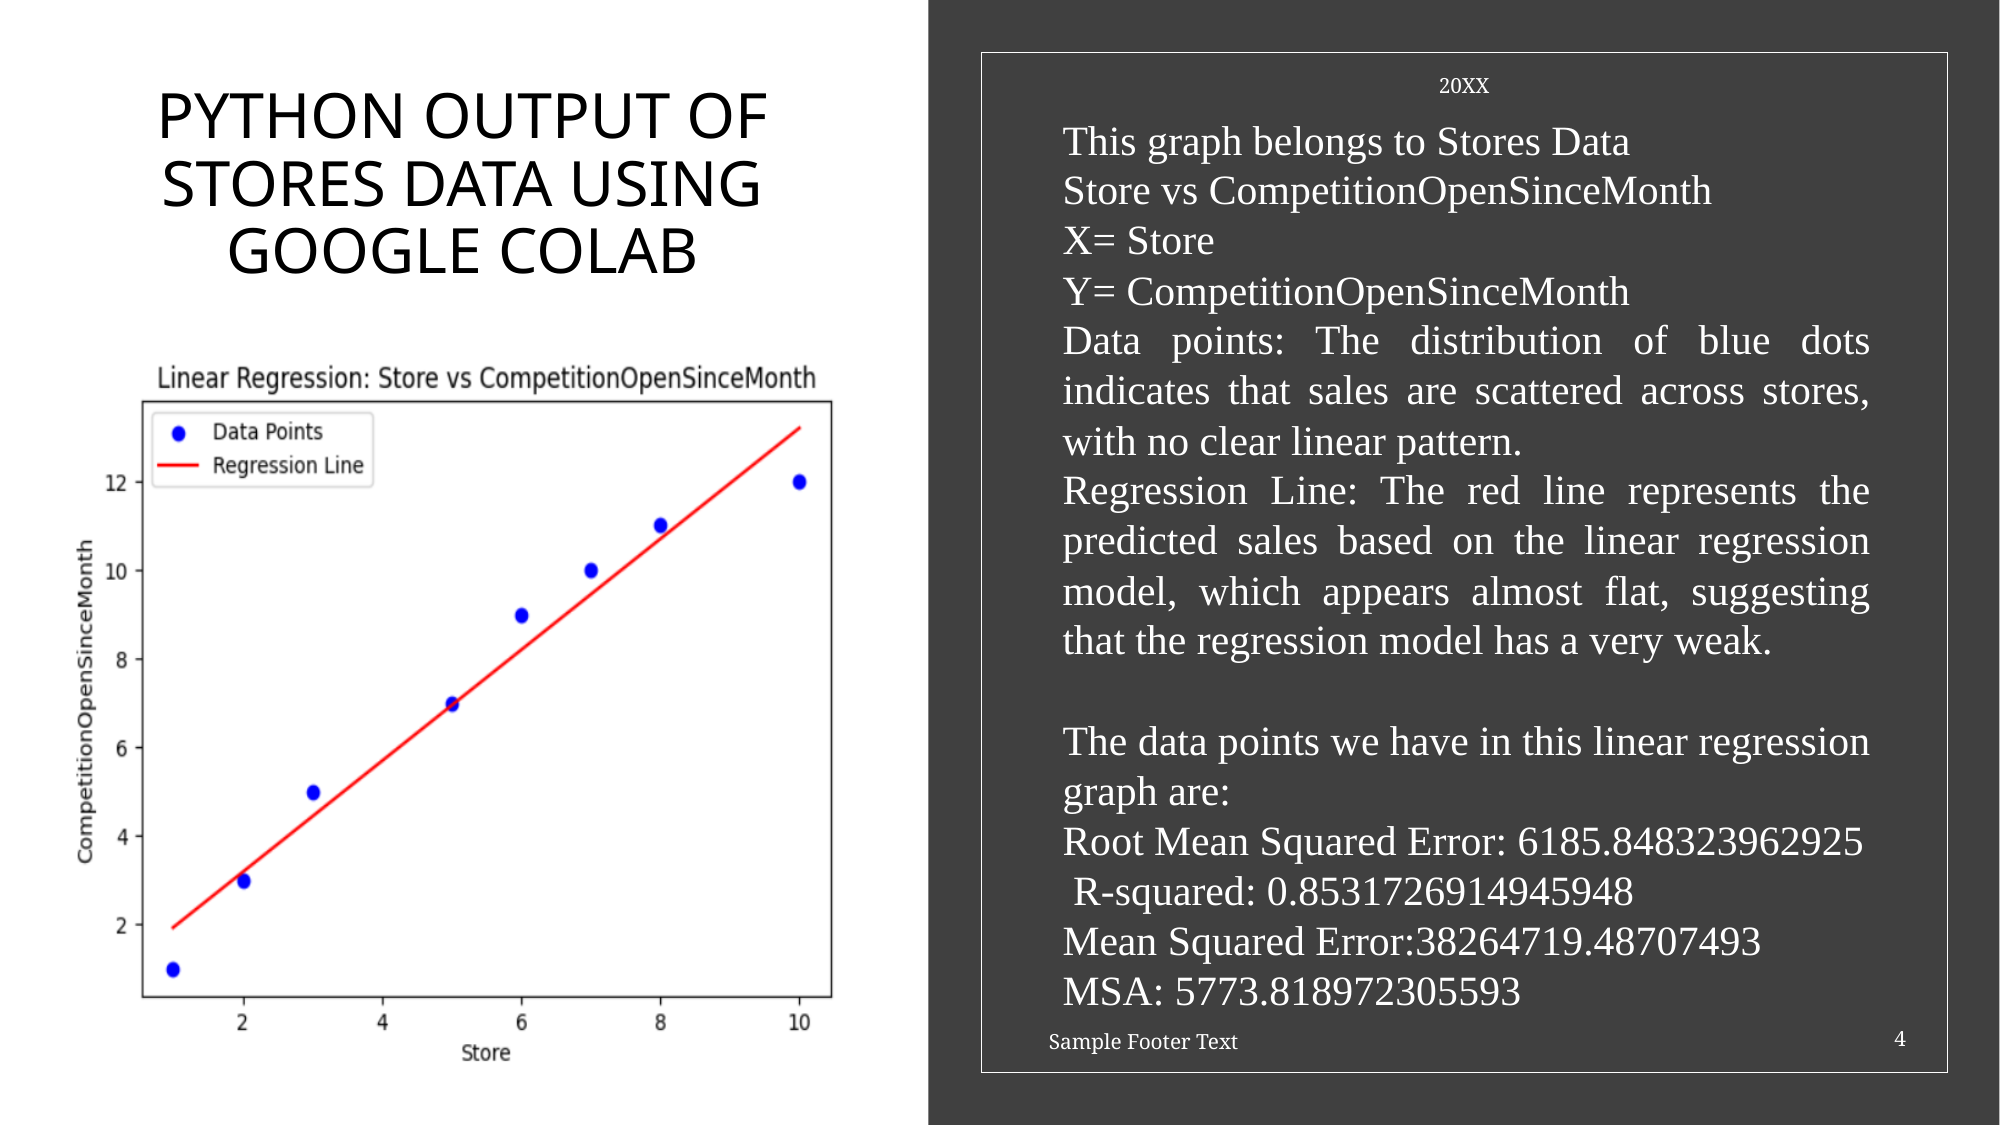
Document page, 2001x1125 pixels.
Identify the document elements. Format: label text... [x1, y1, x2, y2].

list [45, 352, 880, 1074]
title PYTHON OUTPUT OF STORES DATA USING GOOGLE COLAB [45, 73, 880, 299]
text_box This graph belongs to Stores Data Store vs CompetitionOpenSinceMonth X= Store Y= CompetitionOpenSinceMonth Data points: The distribution of blue dots indicates that sales are scattered across stores, with no clear linear pattern. Regression Line: The red line represents the predicted sales based on the linear regression model, which appears almost flat, suggesting that the regression model has a very weak. The data points we have in this linear regression graph are: Root Mean Squared Error: 6185.848323962925 R-squared: 0.8531726914945948 Mean Squared Error:38264719.48707493 MSA: 5773.818972305593 [1047, 105, 1886, 1021]
